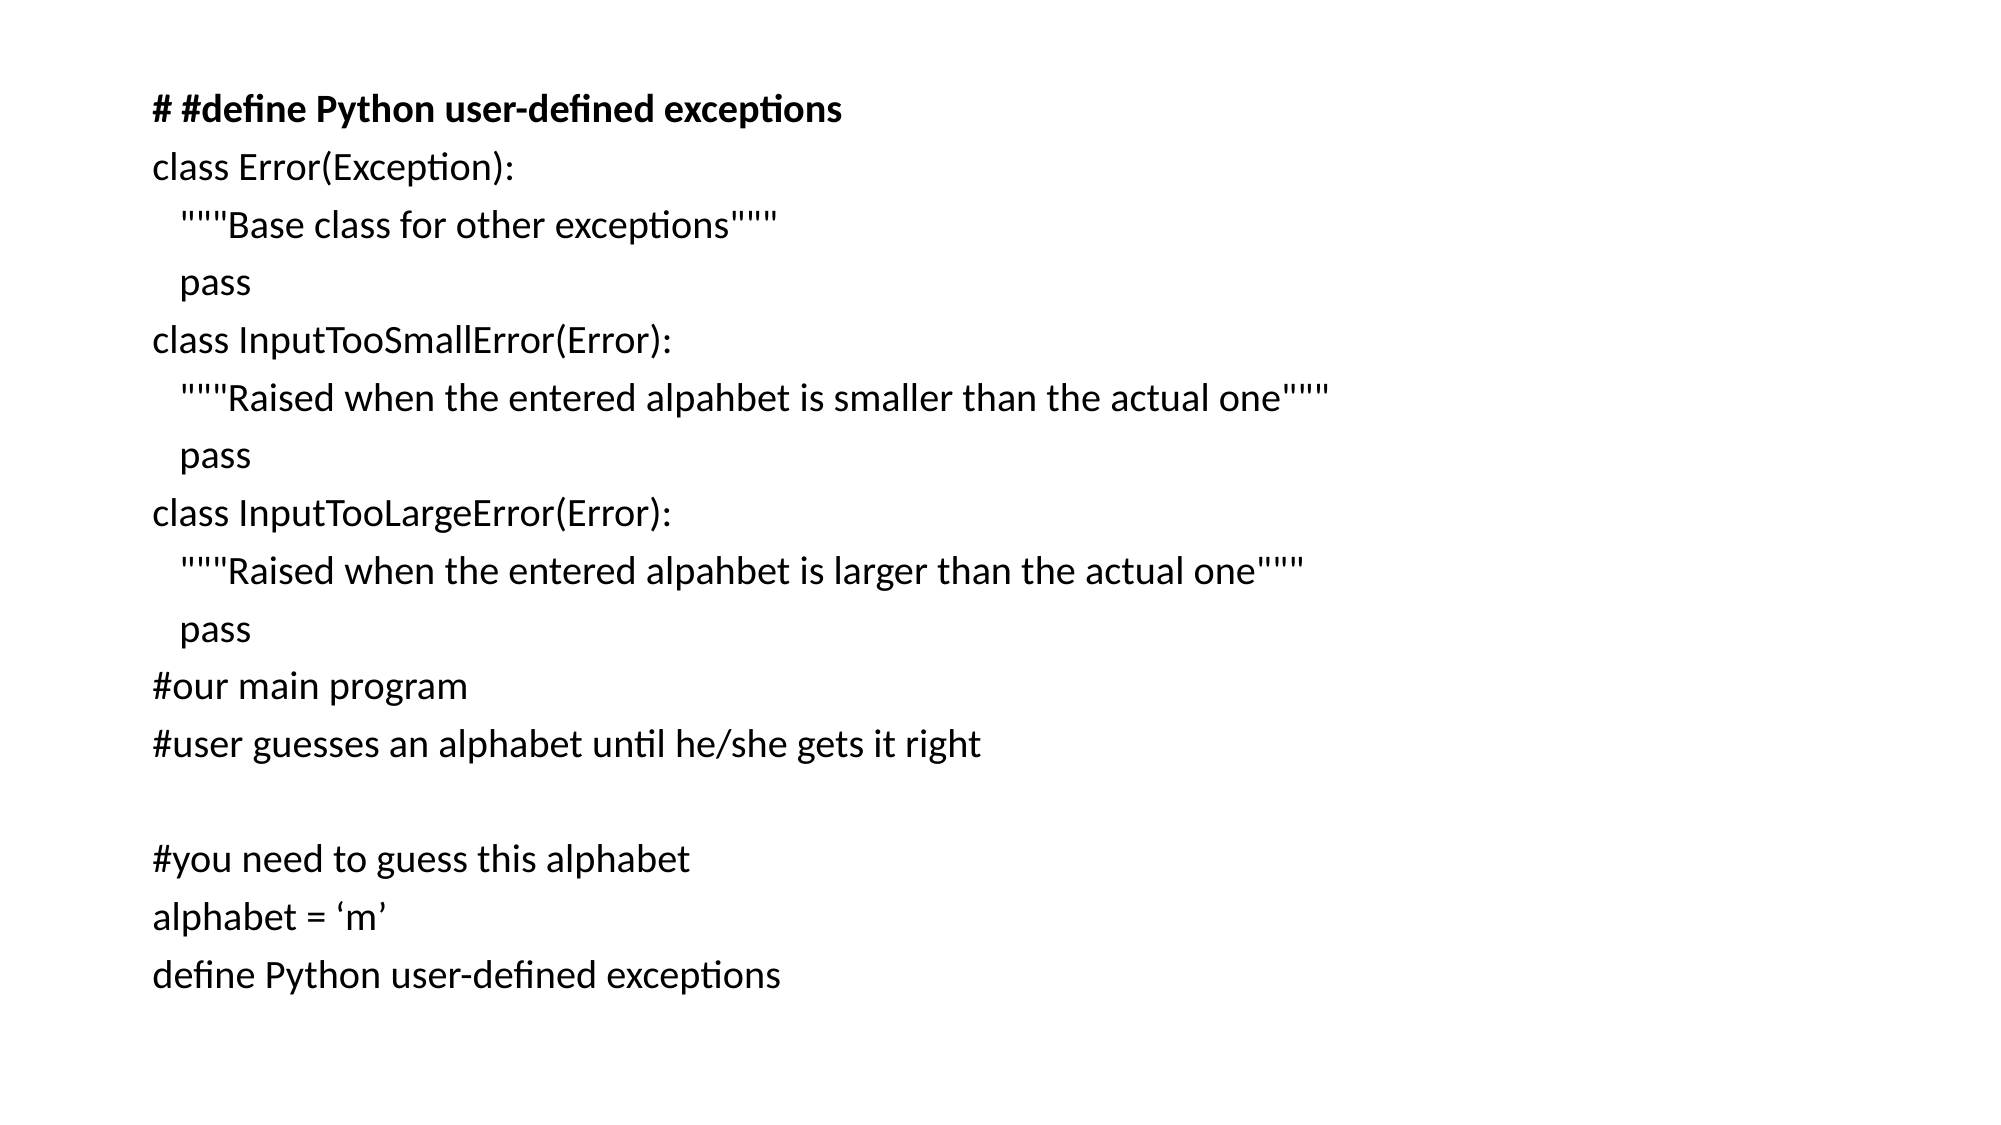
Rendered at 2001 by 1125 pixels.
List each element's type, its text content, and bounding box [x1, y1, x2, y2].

list # #define Python user-defined exceptions class Error(Exception): """Base class for other exceptions""" pass class InputTooSmallError(Error): """Raised when the entered alpahbet is smaller than the actual one""" pass class InputTooLargeError(Error): """Raised when the entered alpahbet is larger than the actual one""" pass #our main program #user guesses an alphabet until he/she gets it right #you need to guess this alphabet alphabet = ‘m’ define Python user-defined exceptions [137, 80, 1863, 1014]
